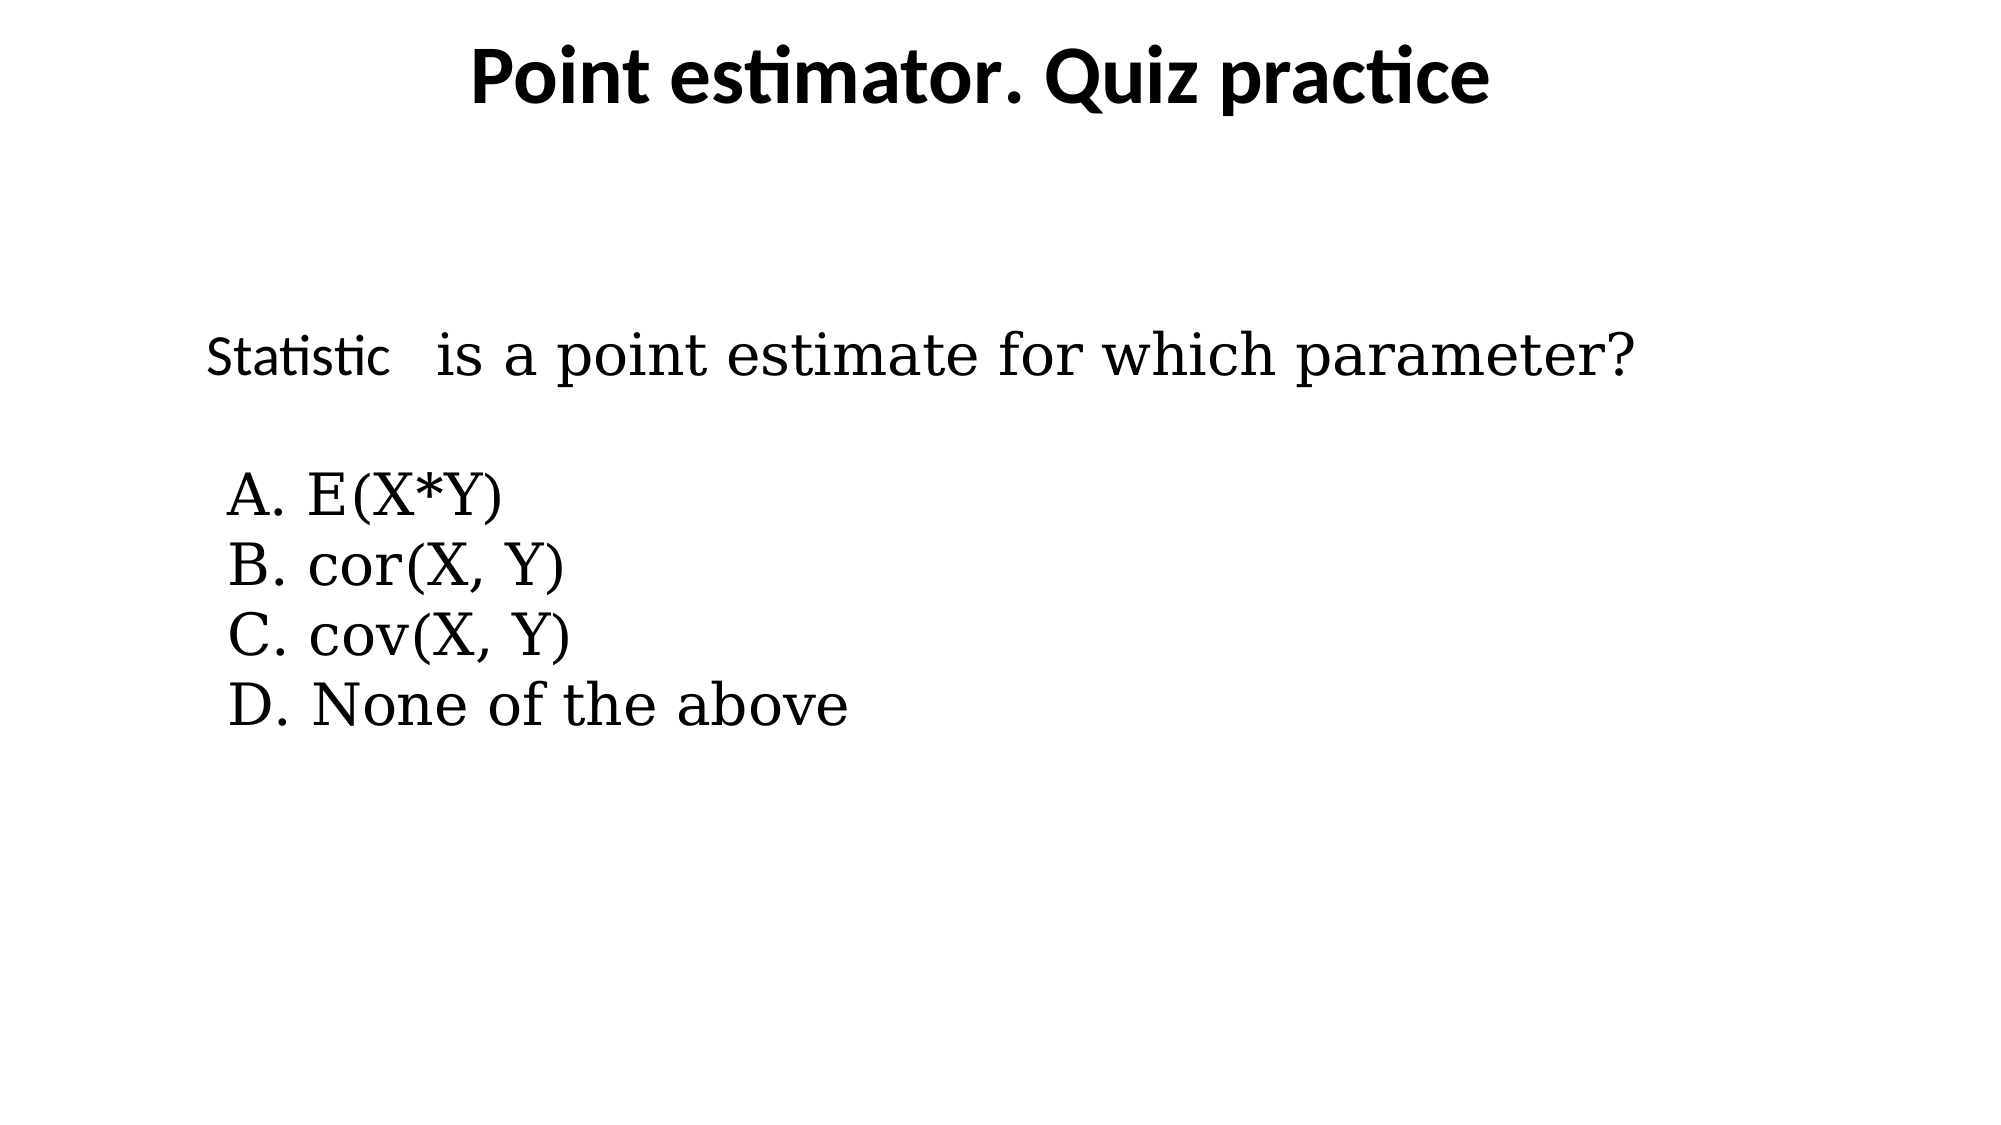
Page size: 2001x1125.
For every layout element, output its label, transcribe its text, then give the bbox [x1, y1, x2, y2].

title Point estimator. Quiz practice [0, 0, 2000, 153]
